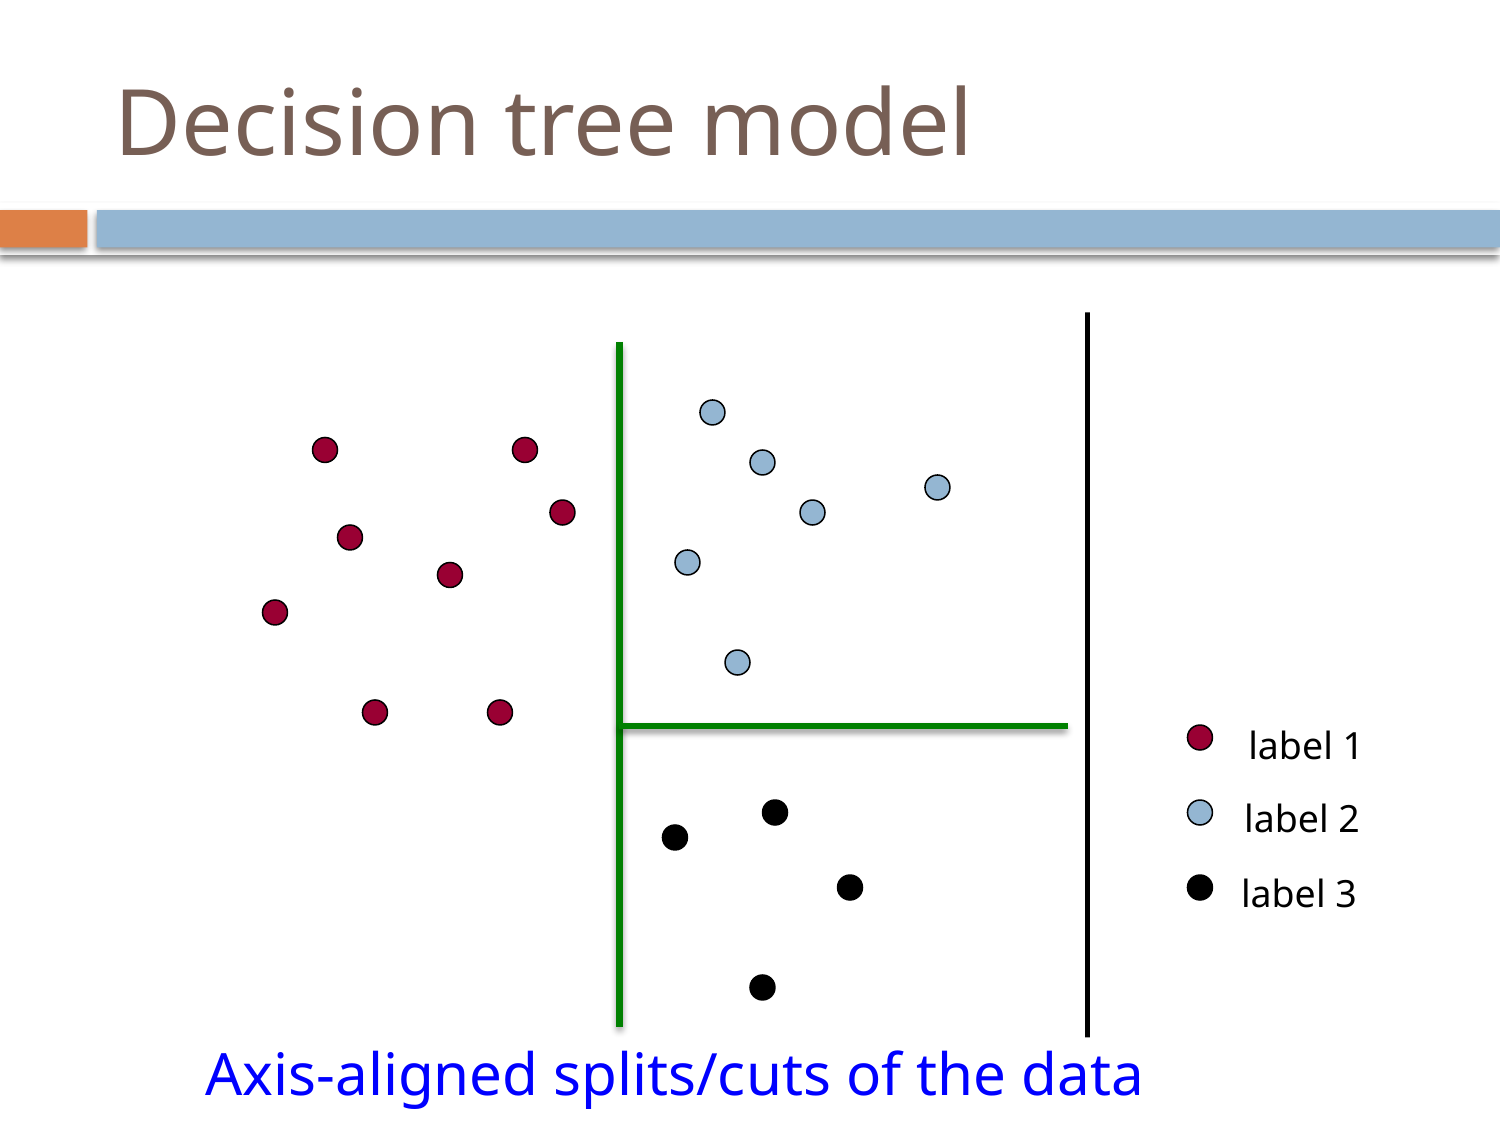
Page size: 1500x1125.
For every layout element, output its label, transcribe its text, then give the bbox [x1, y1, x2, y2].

text_box [662, 825, 688, 850]
text_box [750, 450, 775, 475]
text_box label 1 [1233, 714, 1380, 775]
text_box label 2 [1229, 787, 1376, 848]
text_box [512, 437, 538, 463]
text_box [800, 500, 826, 526]
text_box [762, 800, 788, 826]
text_box [750, 975, 775, 1000]
text_box [487, 699, 513, 725]
text_box [924, 474, 950, 500]
text_box [1187, 875, 1213, 901]
text_box [725, 650, 751, 676]
text_box [362, 699, 388, 725]
text_box [312, 437, 338, 463]
text_box [675, 549, 700, 575]
text_box [437, 562, 463, 588]
text_box [337, 525, 363, 550]
text_box [699, 399, 725, 425]
text_box [549, 500, 575, 526]
text_box [262, 600, 288, 625]
text_box [1187, 725, 1213, 751]
text_box [1187, 800, 1213, 826]
text_box Axis-aligned splits/cuts of the data [190, 1029, 1159, 1114]
text_box label 3 [1226, 862, 1373, 923]
title Decision tree model [99, 37, 1438, 200]
text_box [837, 875, 863, 901]
